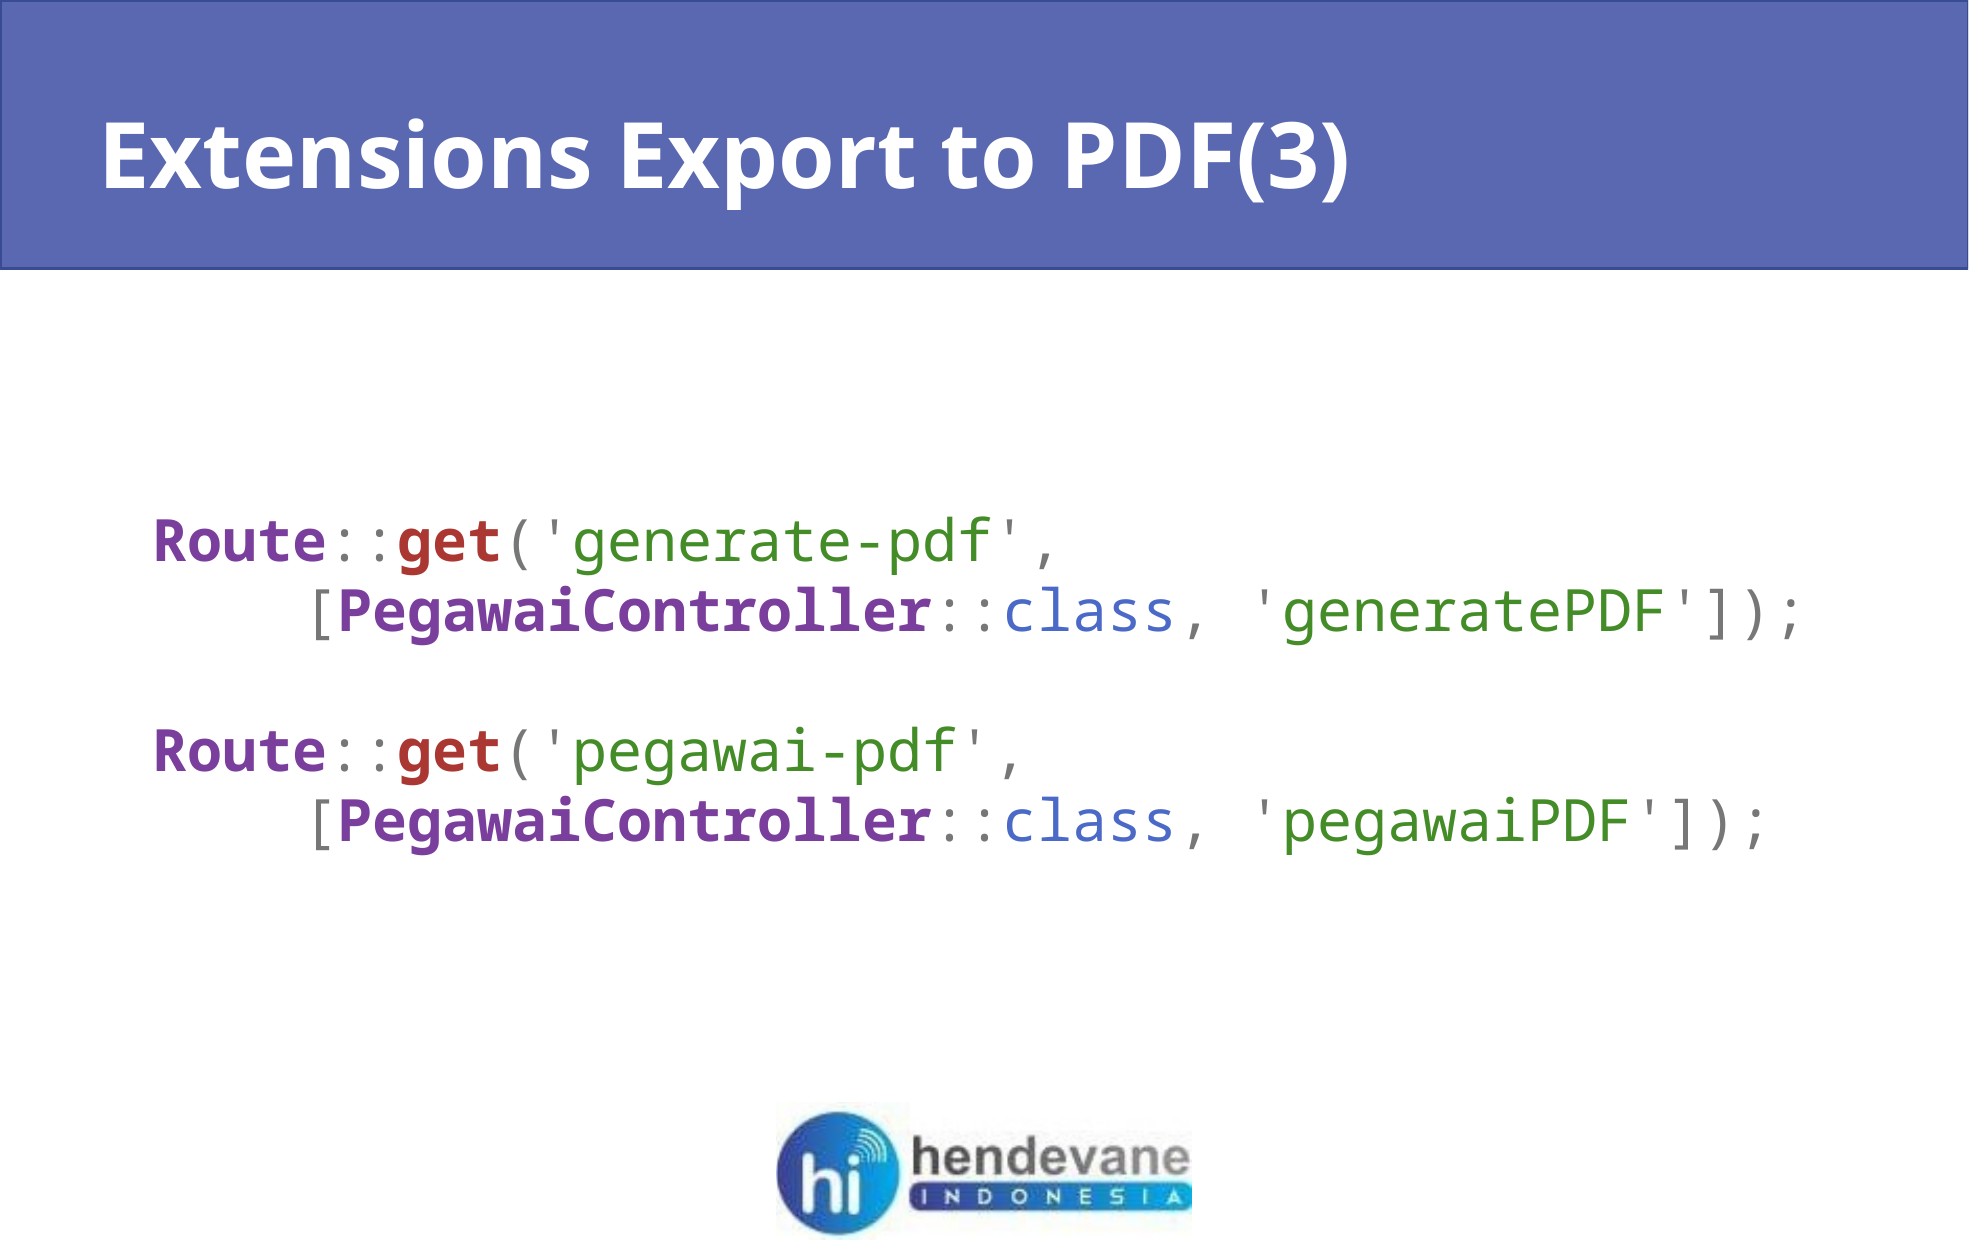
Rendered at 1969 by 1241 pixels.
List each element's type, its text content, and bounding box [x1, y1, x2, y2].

text_box Route::get('generate-pdf', [PegawaiController::class, 'generatePDF']); Route::get('pegawai-pdf', [PegawaiController::class, 'pegawaiPDF']); [137, 495, 1831, 861]
text_box Extensions Export to PDF(3) [98, 0, 1870, 207]
picture [776, 1102, 1192, 1240]
